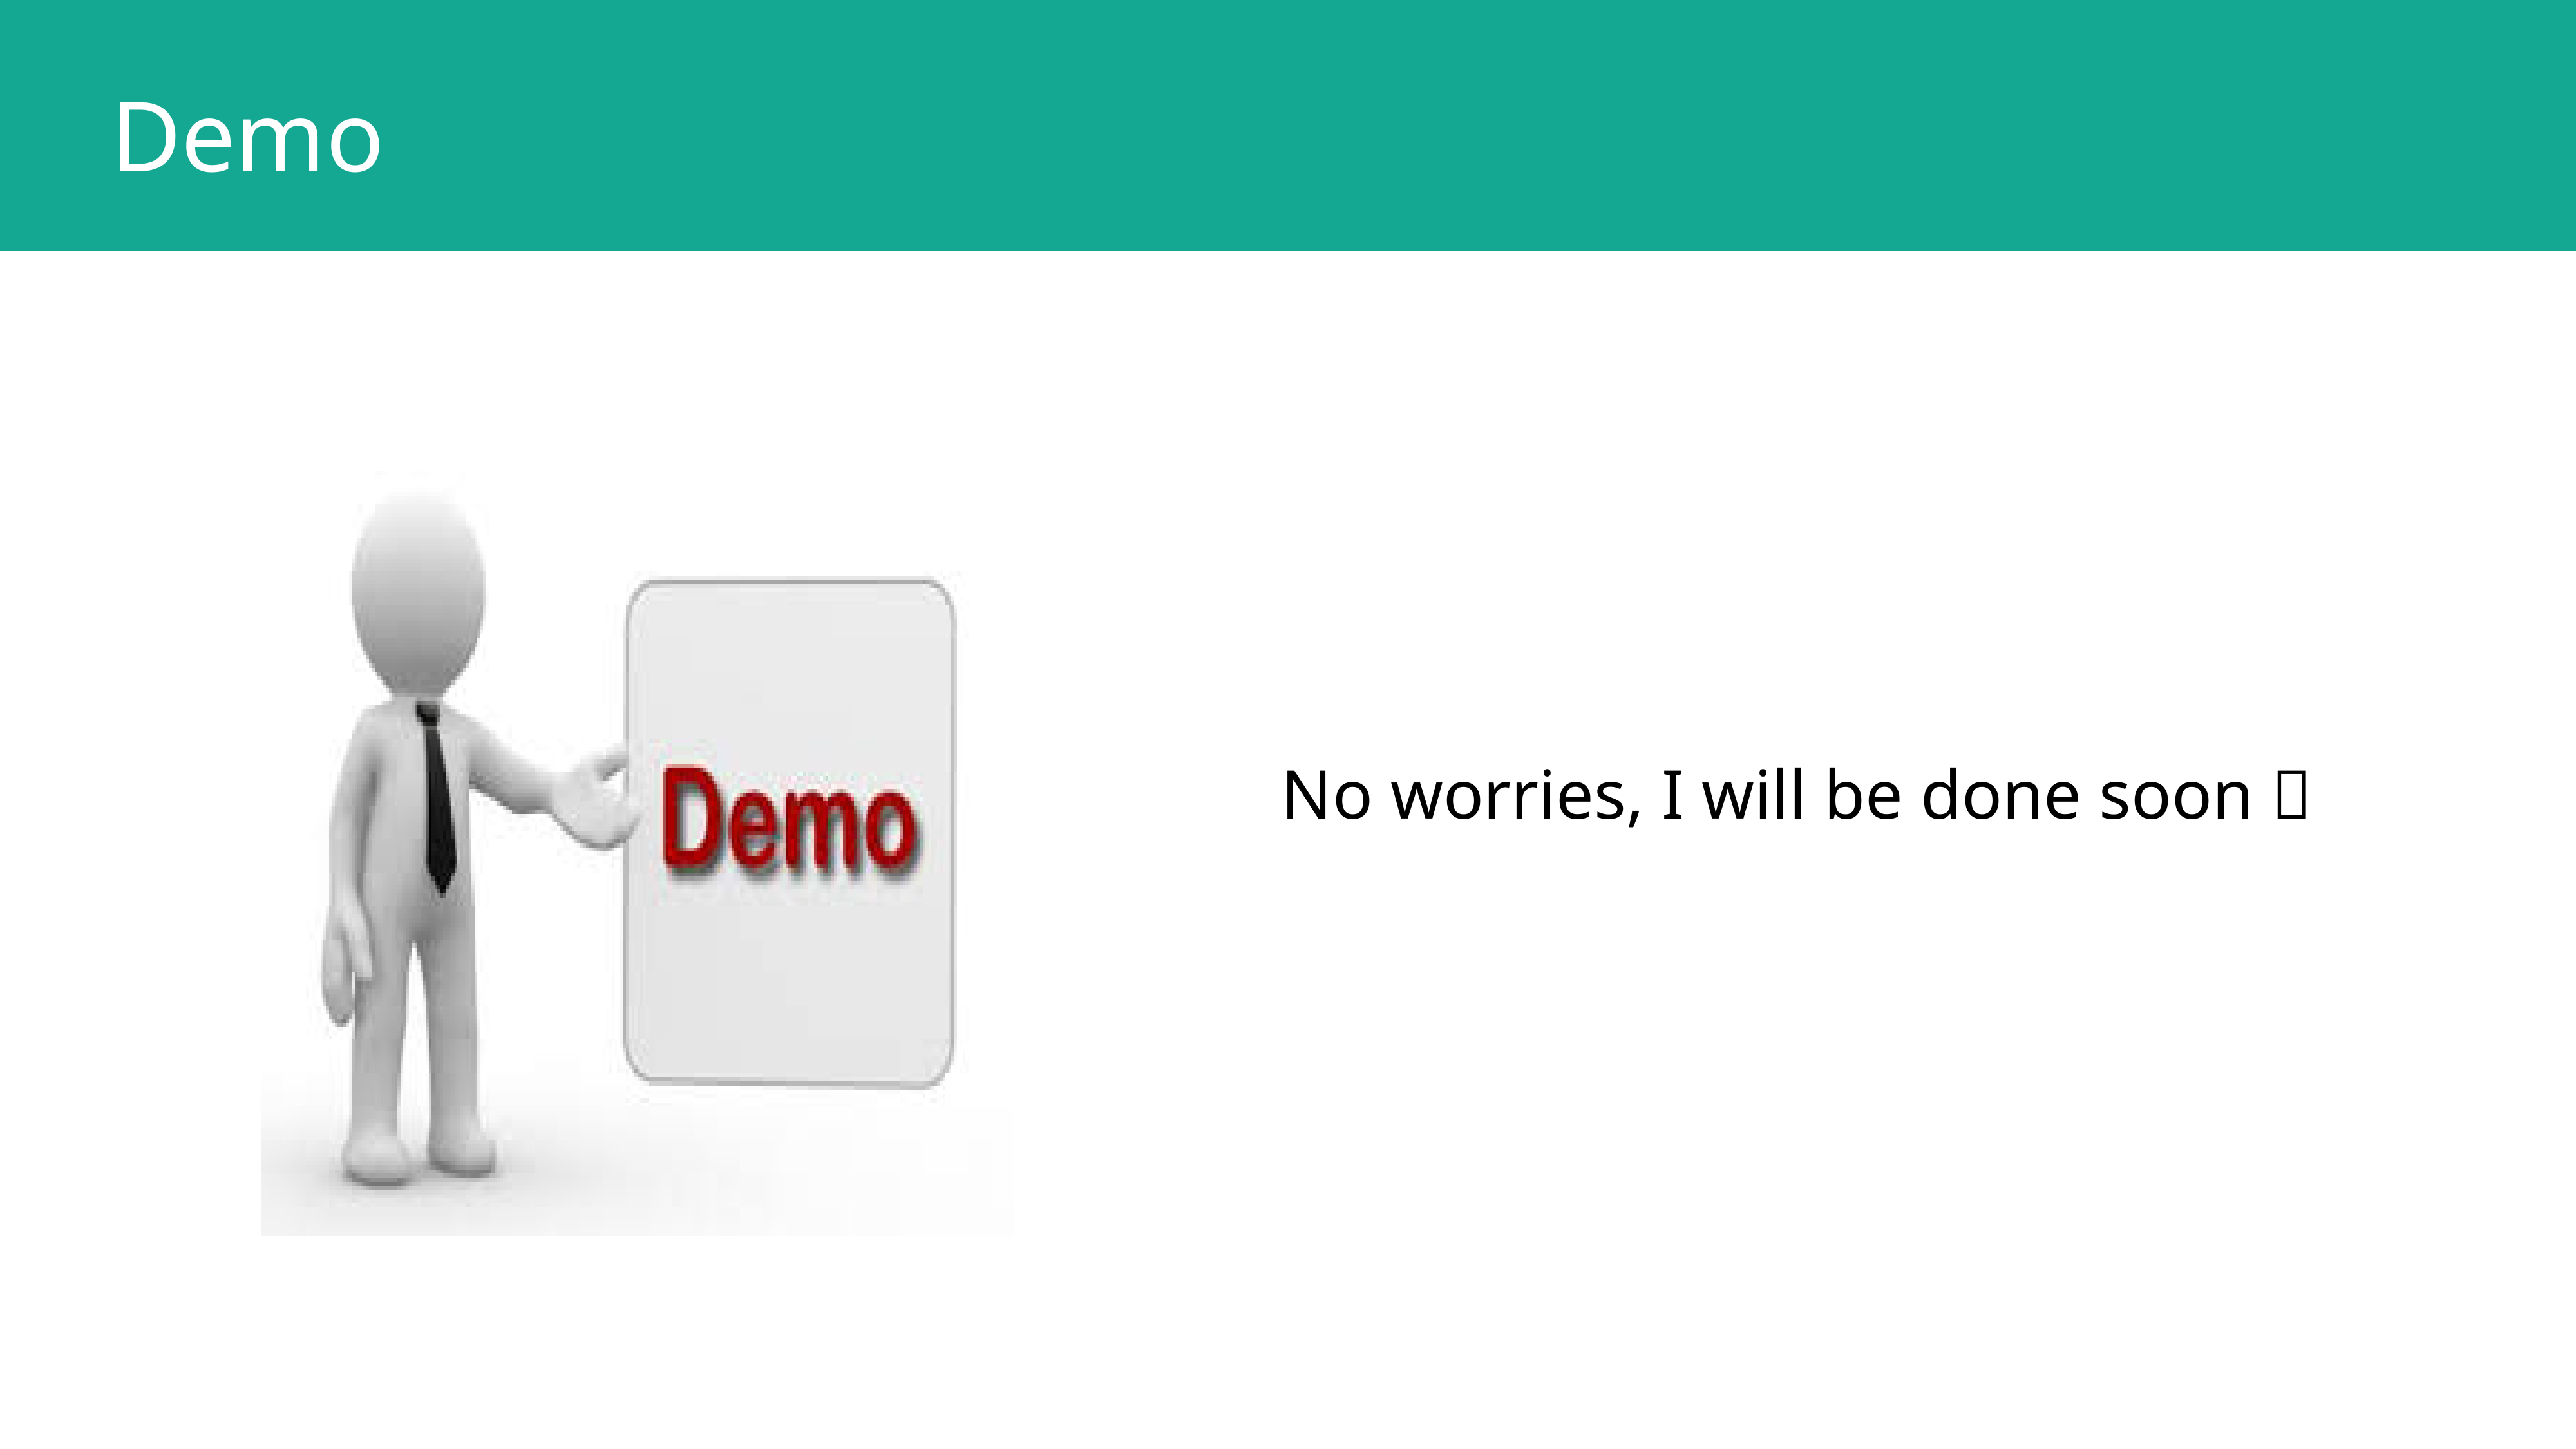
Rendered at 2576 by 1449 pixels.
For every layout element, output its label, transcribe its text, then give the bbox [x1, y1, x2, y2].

picture [260, 438, 1015, 1237]
text_box [0, 0, 2576, 251]
text_box No worries, I will be done soon  [1172, 744, 2421, 921]
text_box Demo [103, 68, 2492, 199]
